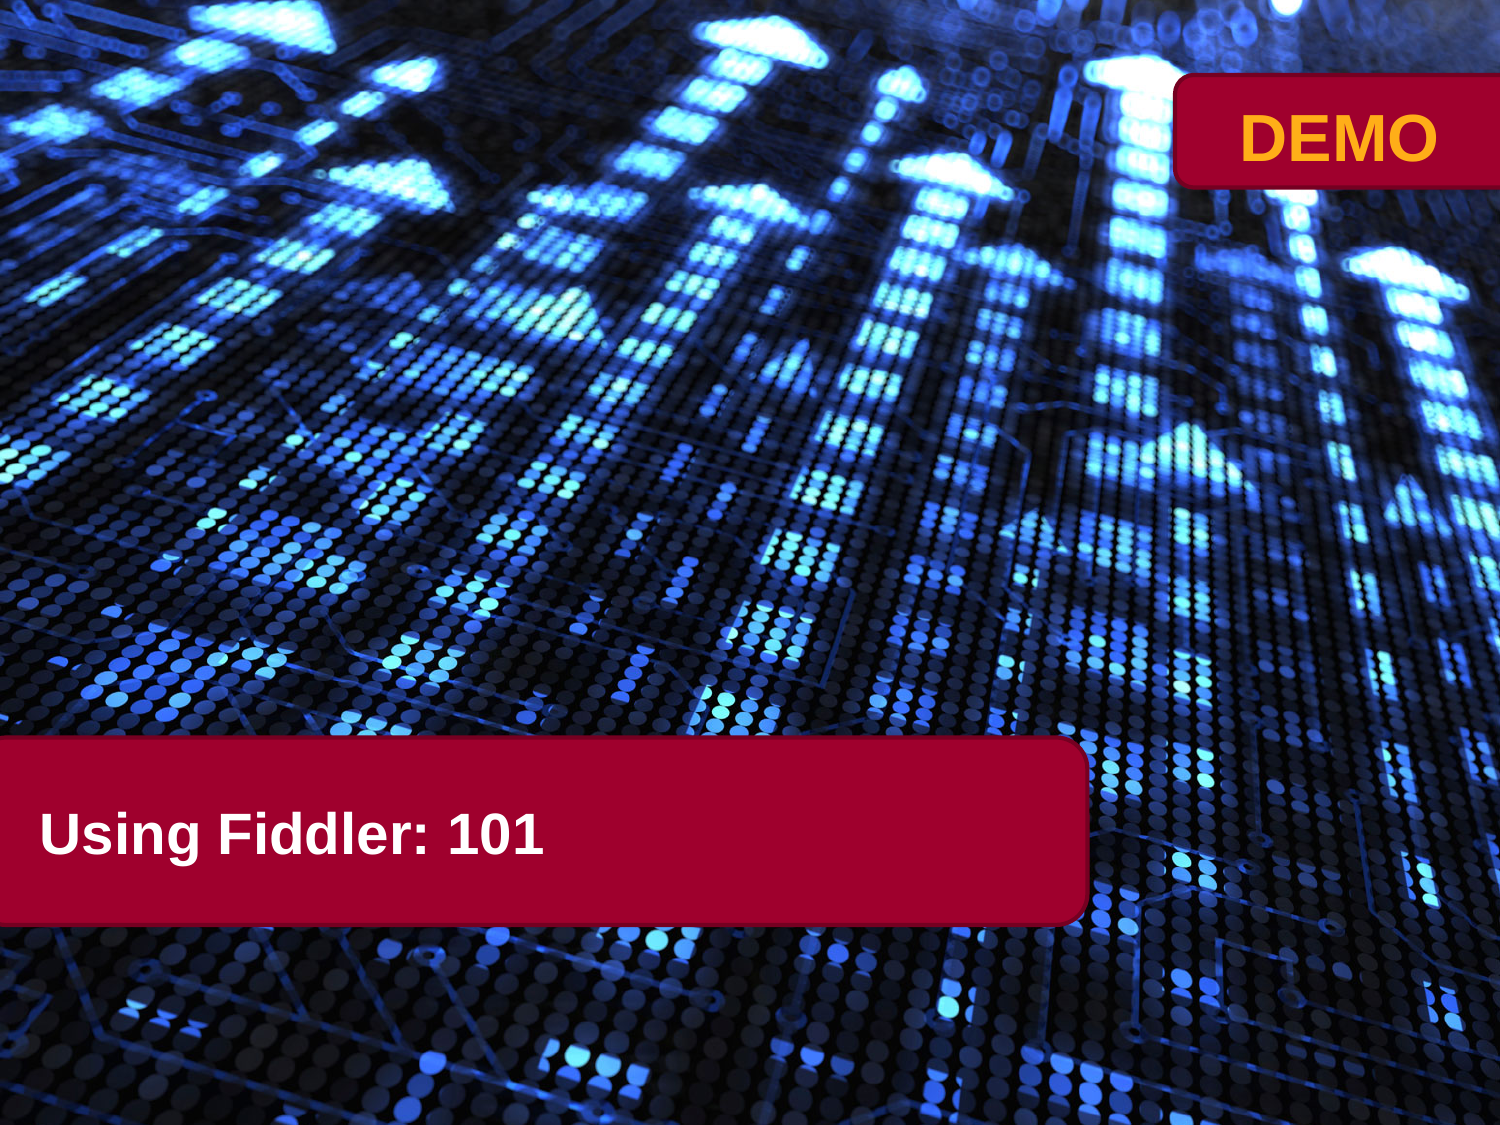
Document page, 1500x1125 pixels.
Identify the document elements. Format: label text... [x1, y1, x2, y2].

picture [0, 0, 1500, 1125]
title Using Fiddler: 101 [24, 750, 1063, 913]
